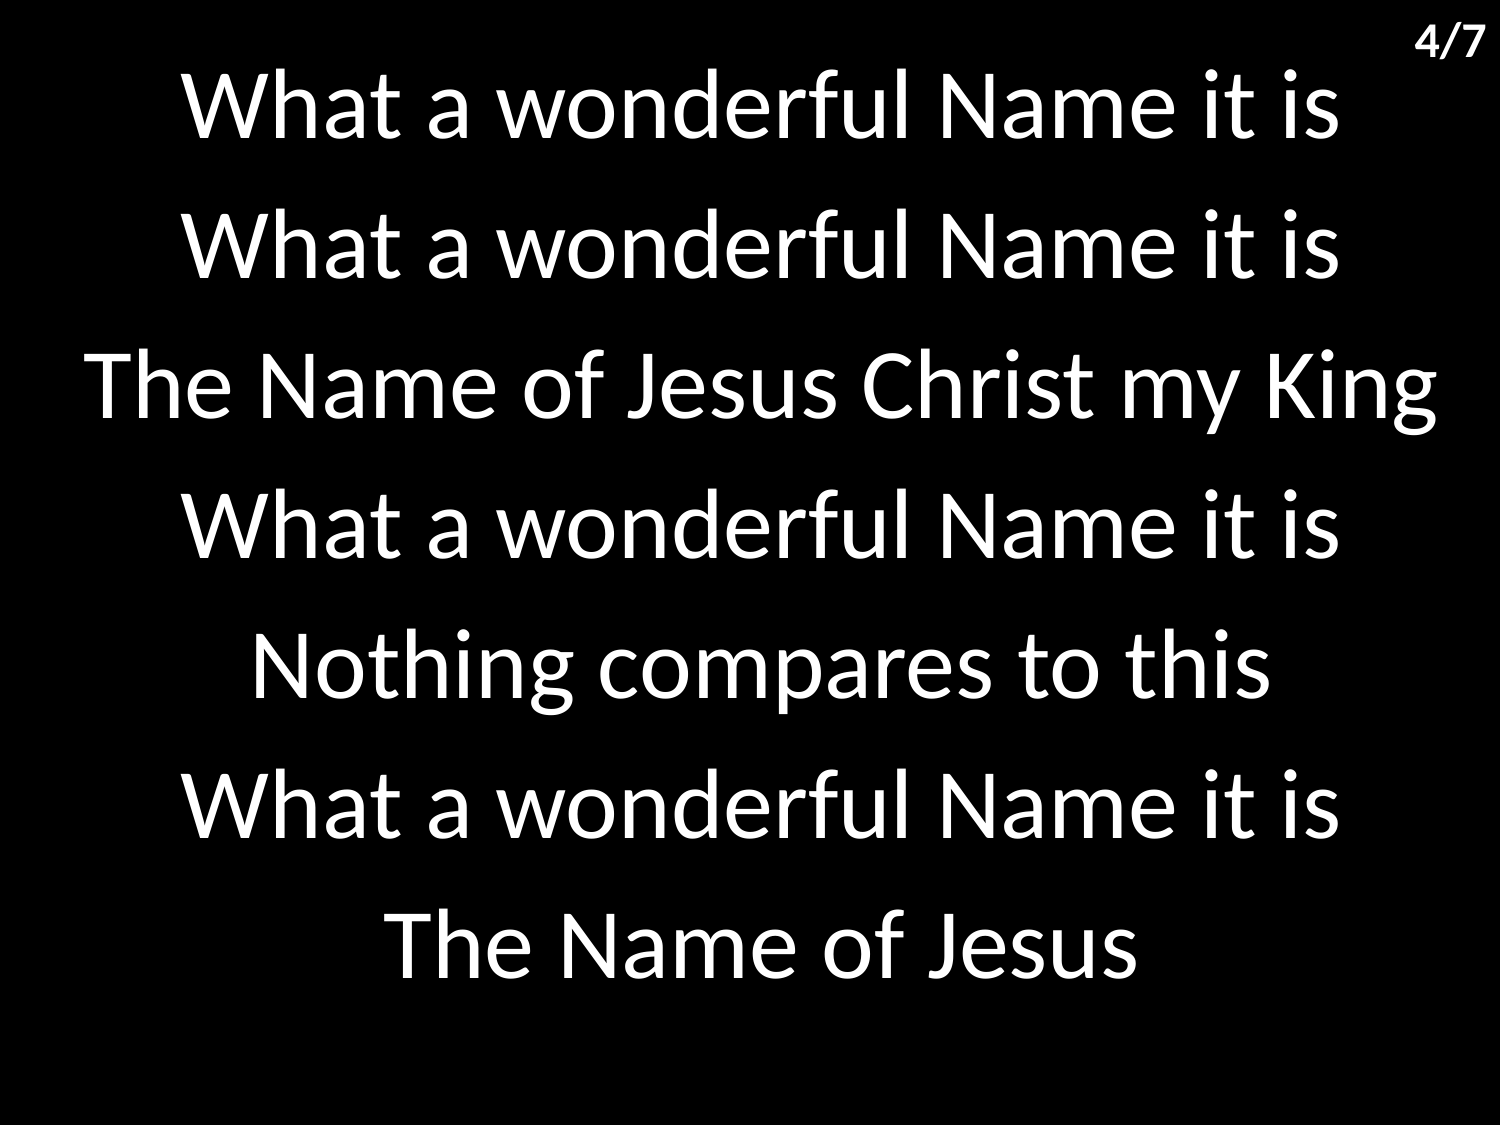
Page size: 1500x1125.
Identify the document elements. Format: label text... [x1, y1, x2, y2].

text_box 4/7 [1399, 0, 1500, 75]
subtitle What a wonderful Name it is What a wonderful Name it is The Name of Jesus Christ my King What a wonderful Name it is Nothing compares to this What a wonderful Name it is The Name of Jesus [53, 30, 1471, 1094]
